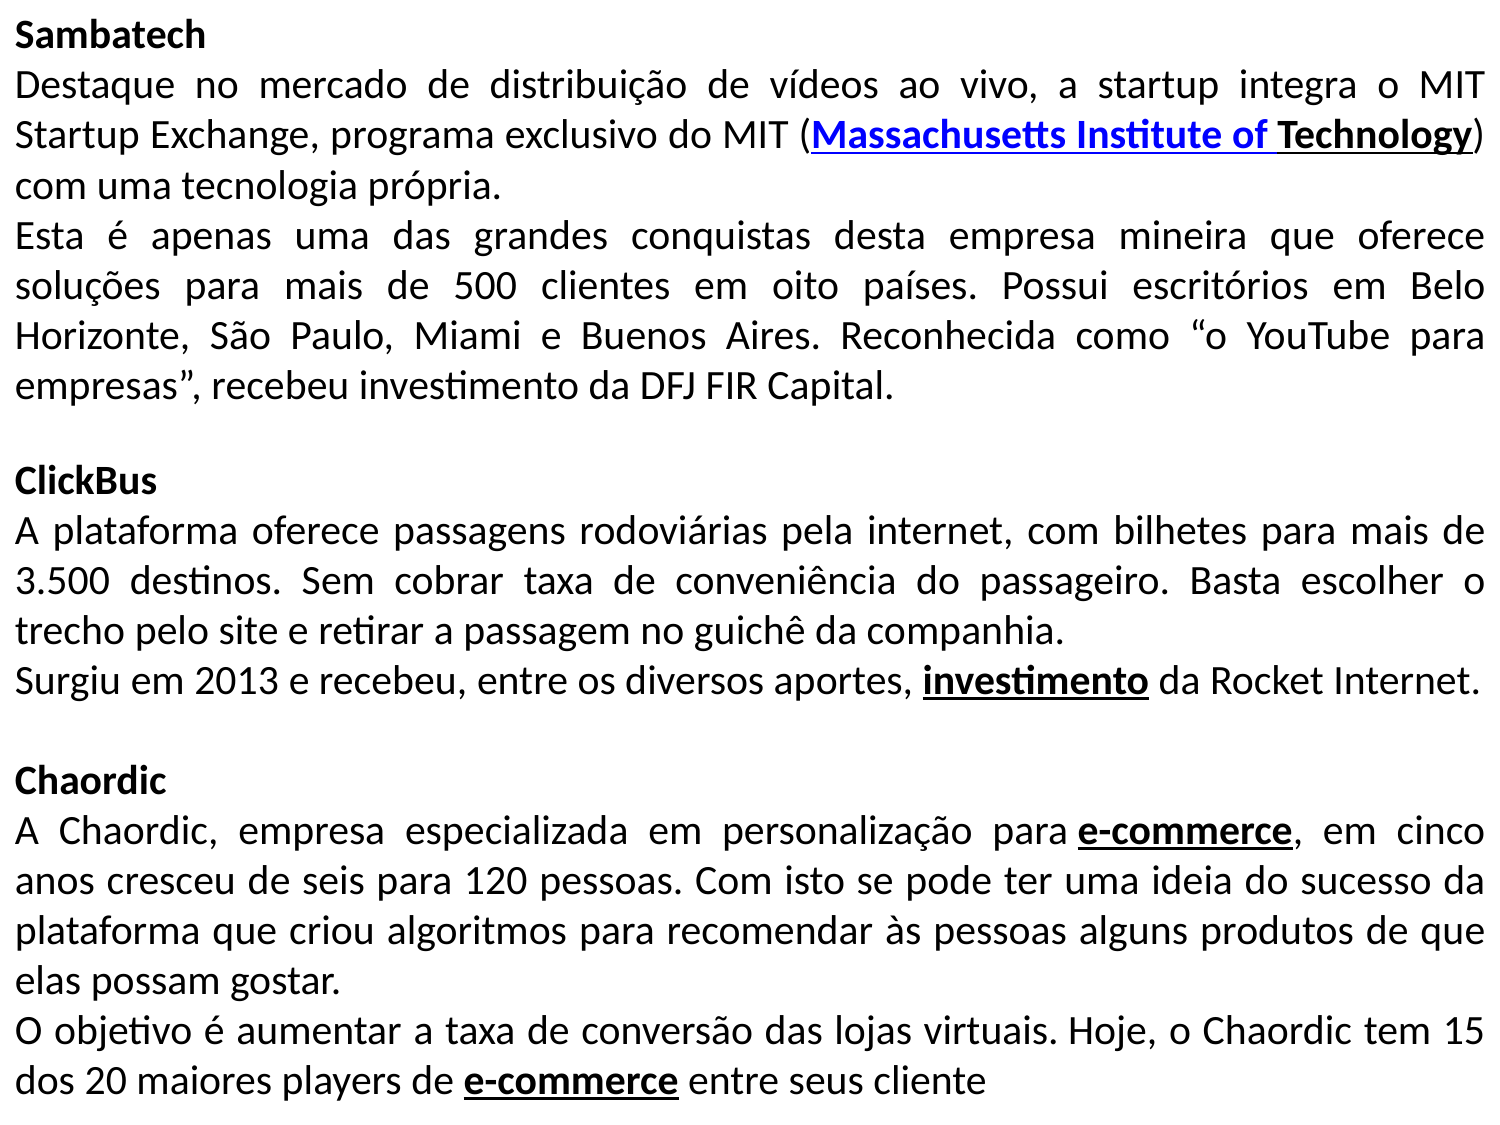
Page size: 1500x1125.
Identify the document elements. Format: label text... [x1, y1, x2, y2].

text_box ClickBus A plataforma oferece passagens rodoviárias pela internet, com bilhetes para mais de 3.500 destinos. Sem cobrar taxa de conveniência do passageiro. Basta escolher o trecho pelo site e retirar a passagem no guichê da companhia. Surgiu em 2013 e recebeu, entre os diversos aportes, investimento da Rocket Internet. Chaordic A Chaordic, empresa especializada em personalização para e-commerce, em cinco anos cresceu de seis para 120 pessoas. Com isto se pode ter uma ideia do sucesso da plataforma que criou algoritmos para recomendar às pessoas alguns produtos de que elas possam gostar. O objetivo é aumentar a taxa de conversão das lojas virtuais. Hoje, o Chaordic tem 15 dos 20 maiores players de e-commerce entre seus cliente [0, 445, 1500, 1111]
text_box Sambatech Destaque no mercado de distribuição de vídeos ao vivo, a startup integra o MIT Startup Exchange, programa exclusivo do MIT (Massachusetts Institute of Technology) com uma tecnologia própria. Esta é apenas uma das grandes conquistas desta empresa mineira que oferece soluções para mais de 500 clientes em oito países. Possui escritórios em Belo Horizonte, São Paulo, Miami e Buenos Aires. Reconhecida como “o YouTube para empresas”, recebeu investimento da DFJ FIR Capital. [0, 0, 1500, 415]
